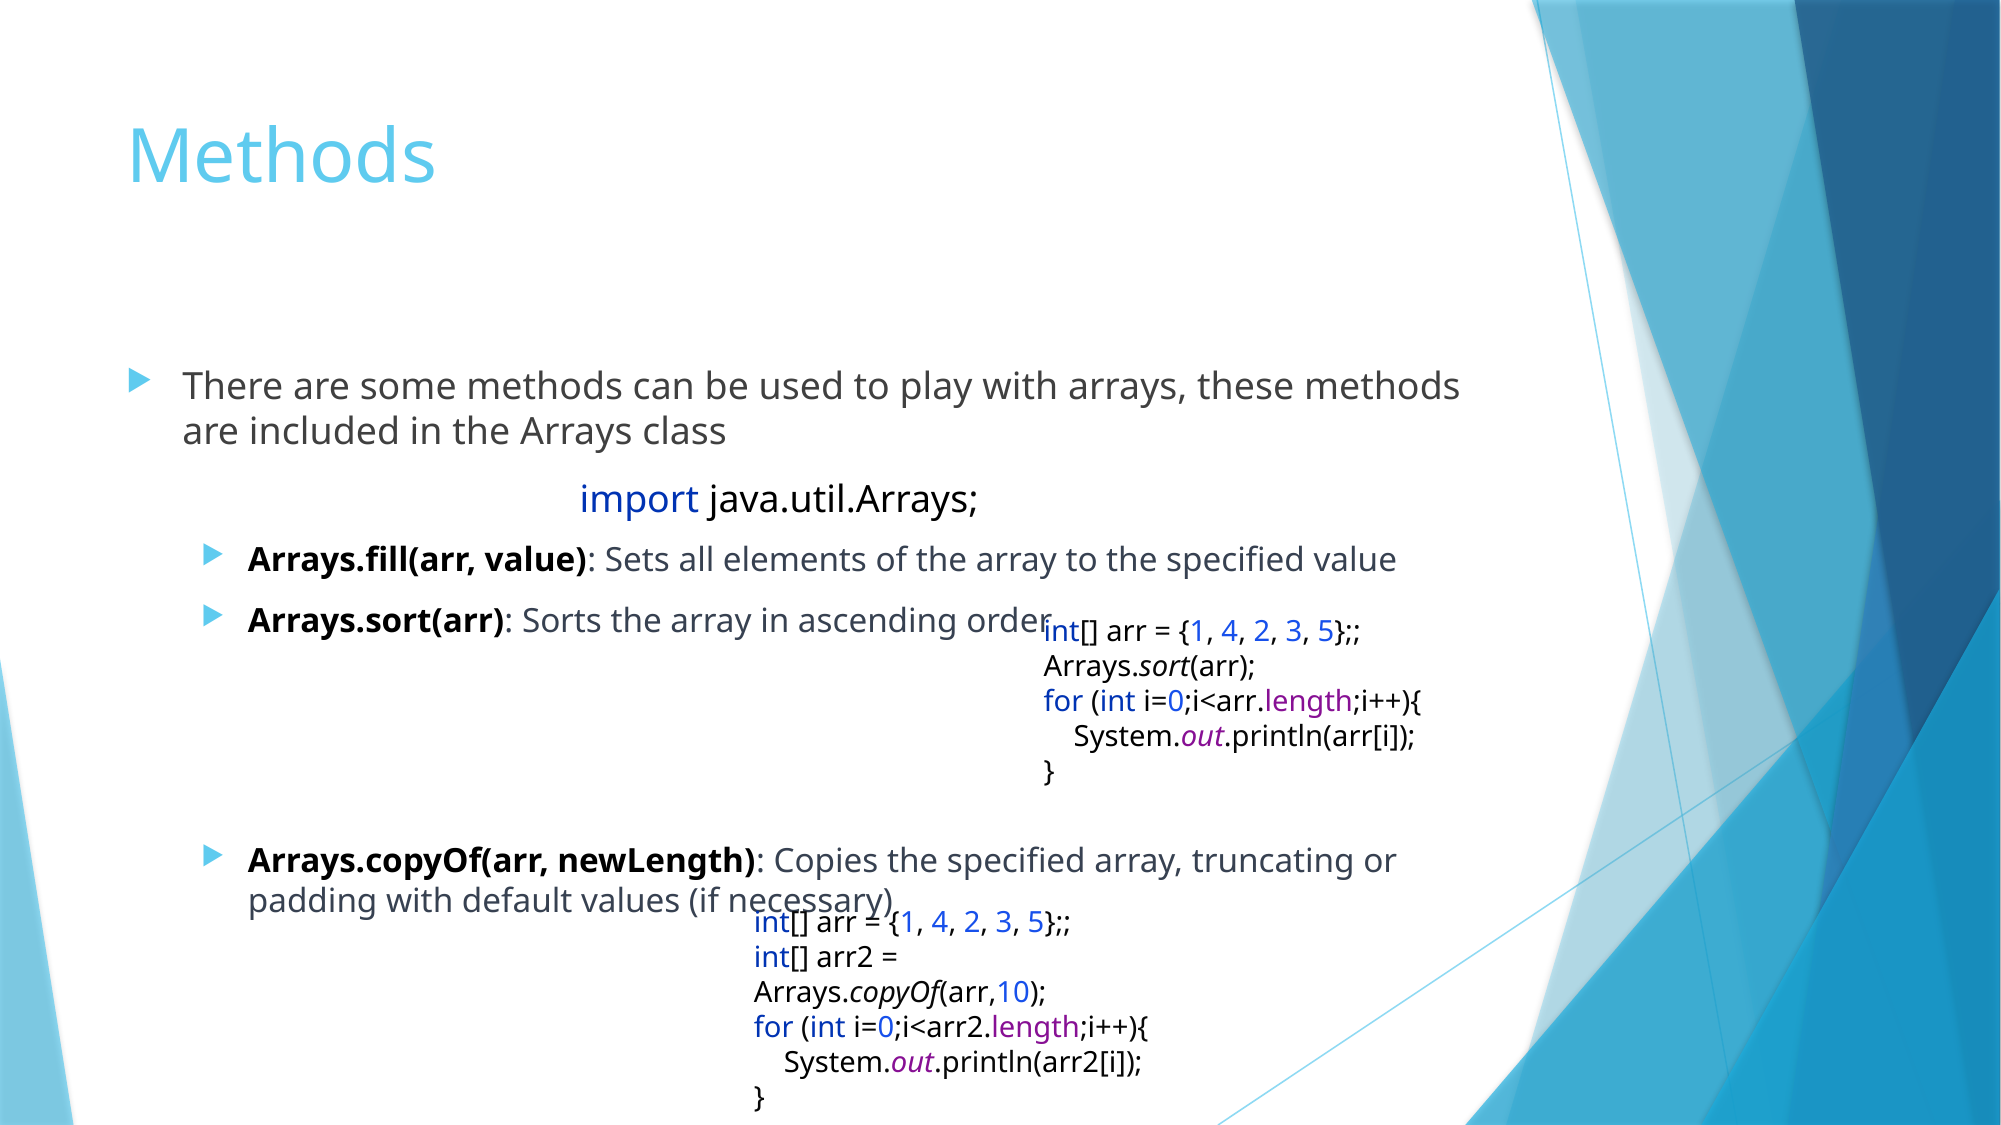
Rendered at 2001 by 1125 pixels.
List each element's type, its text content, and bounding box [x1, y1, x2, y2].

list There are some methods can be used to play with arrays, these methods are included in the Arrays class Arrays.fill(arr, value): Sets all elements of the array to the specified value Arrays.sort(arr): Sorts the array in ascending order Arrays.copyOf(arr, newLength): Copies the specified array, truncating or padding with default values (if necessary) [111, 354, 1522, 992]
title Methods [111, 99, 1522, 317]
text_box int[] arr = {1, 4, 2, 3, 5};; Arrays.sort(arr); for (int i=0;i<arr.length;i++){ System.out.println(arr[i]); } [1028, 604, 1561, 795]
text_box int[] arr = {1, 4, 2, 3, 5};; int[] arr2 = Arrays.copyOf(arr,10); for (int i=0;i<arr2.length;i++){ System.out.println(arr2[i]); } [739, 896, 1175, 1121]
text_box import java.util.Arrays; [564, 468, 1000, 528]
